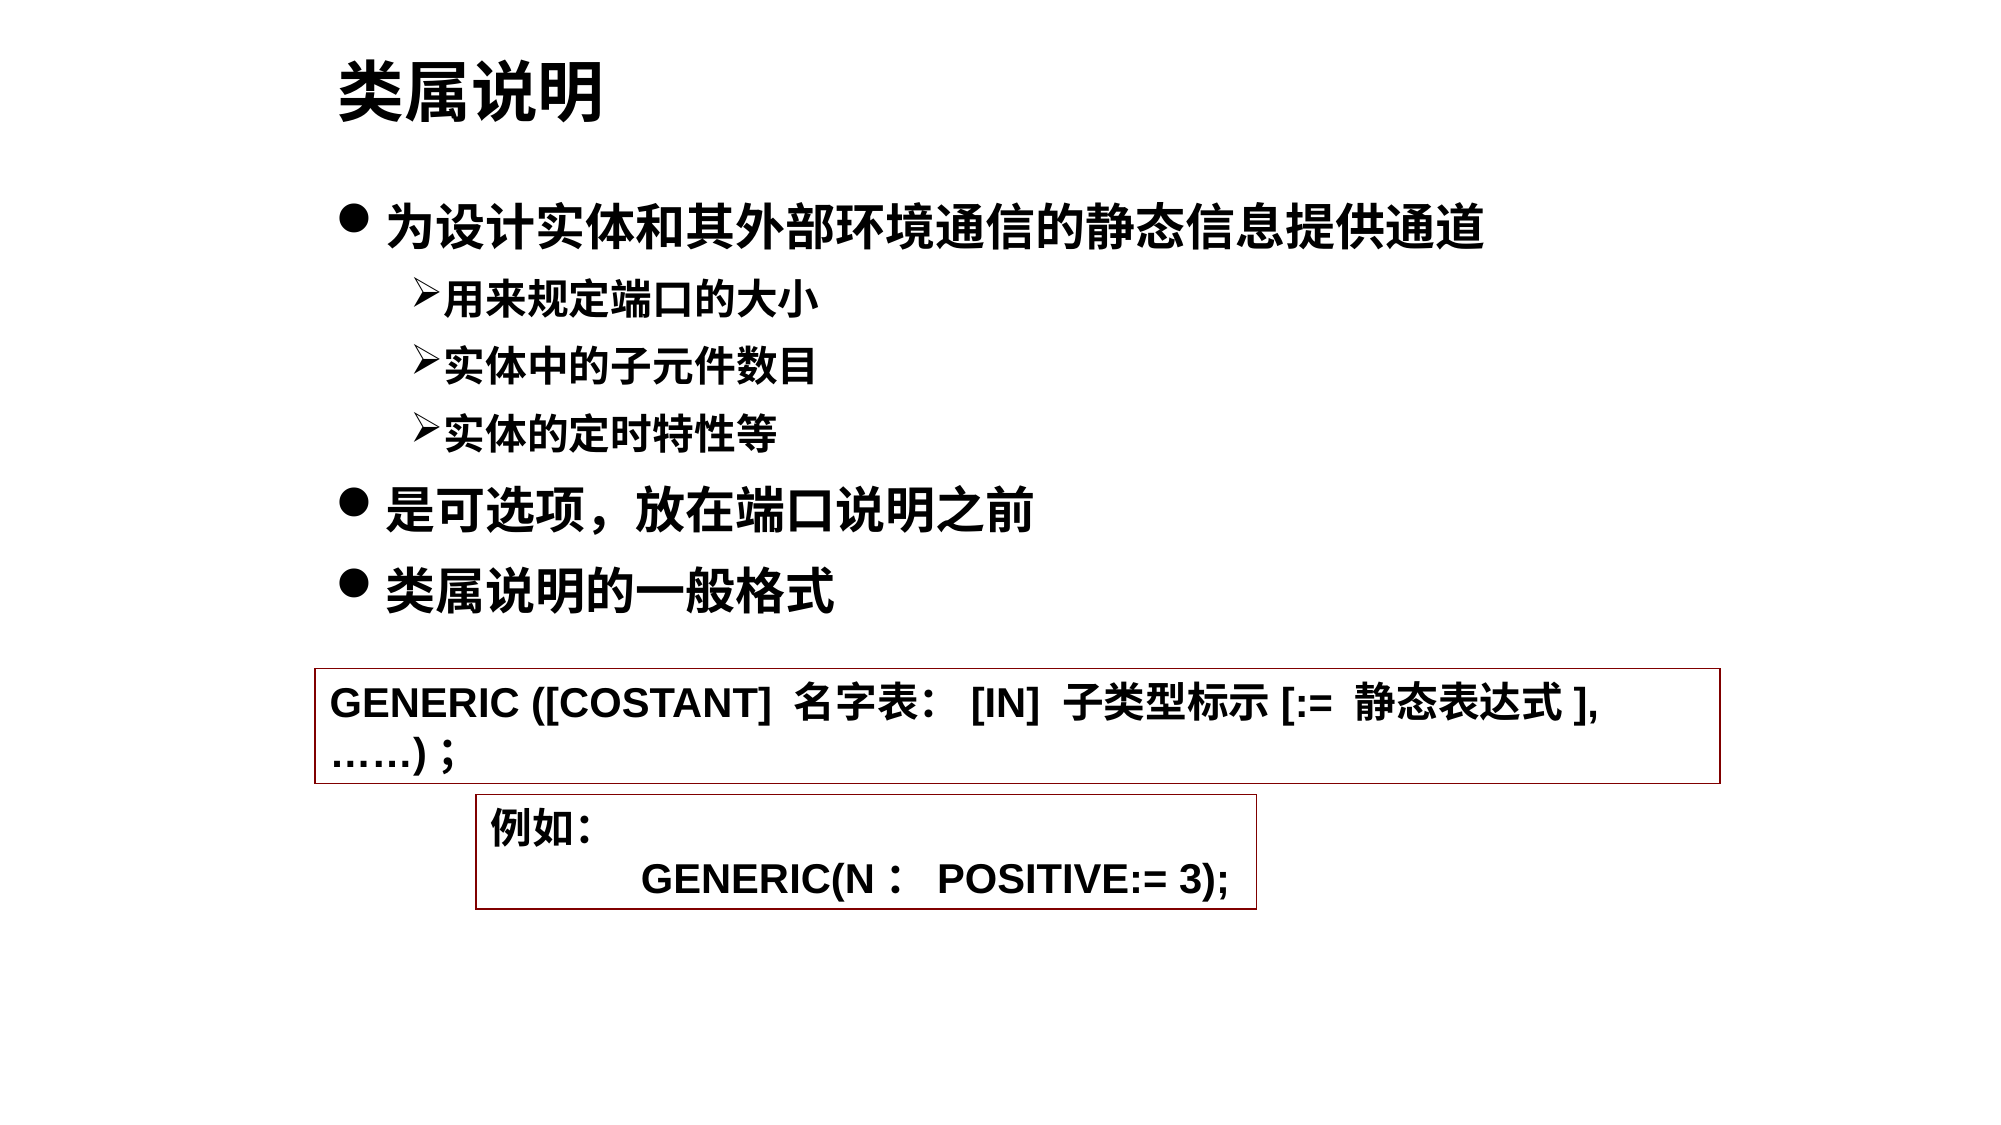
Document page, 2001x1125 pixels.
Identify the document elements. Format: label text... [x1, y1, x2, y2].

text_box 例如： GENERIC(N：POSITIVE:= 3); [476, 794, 1257, 910]
text_box 类属说明 [322, 42, 628, 138]
text_box GENERIC ([COSTANT] 名字表：[IN] 子类型标示[:= 静态表达式], ……)； [314, 668, 1720, 784]
text_box 为设计实体和其外部环境通信的静态信息提供通道 用来规定端口的大小 实体中的子元件数目 实体的定时特性等 是可选项，放在端口说明之前 类属说明的一般格式 [320, 166, 1501, 627]
